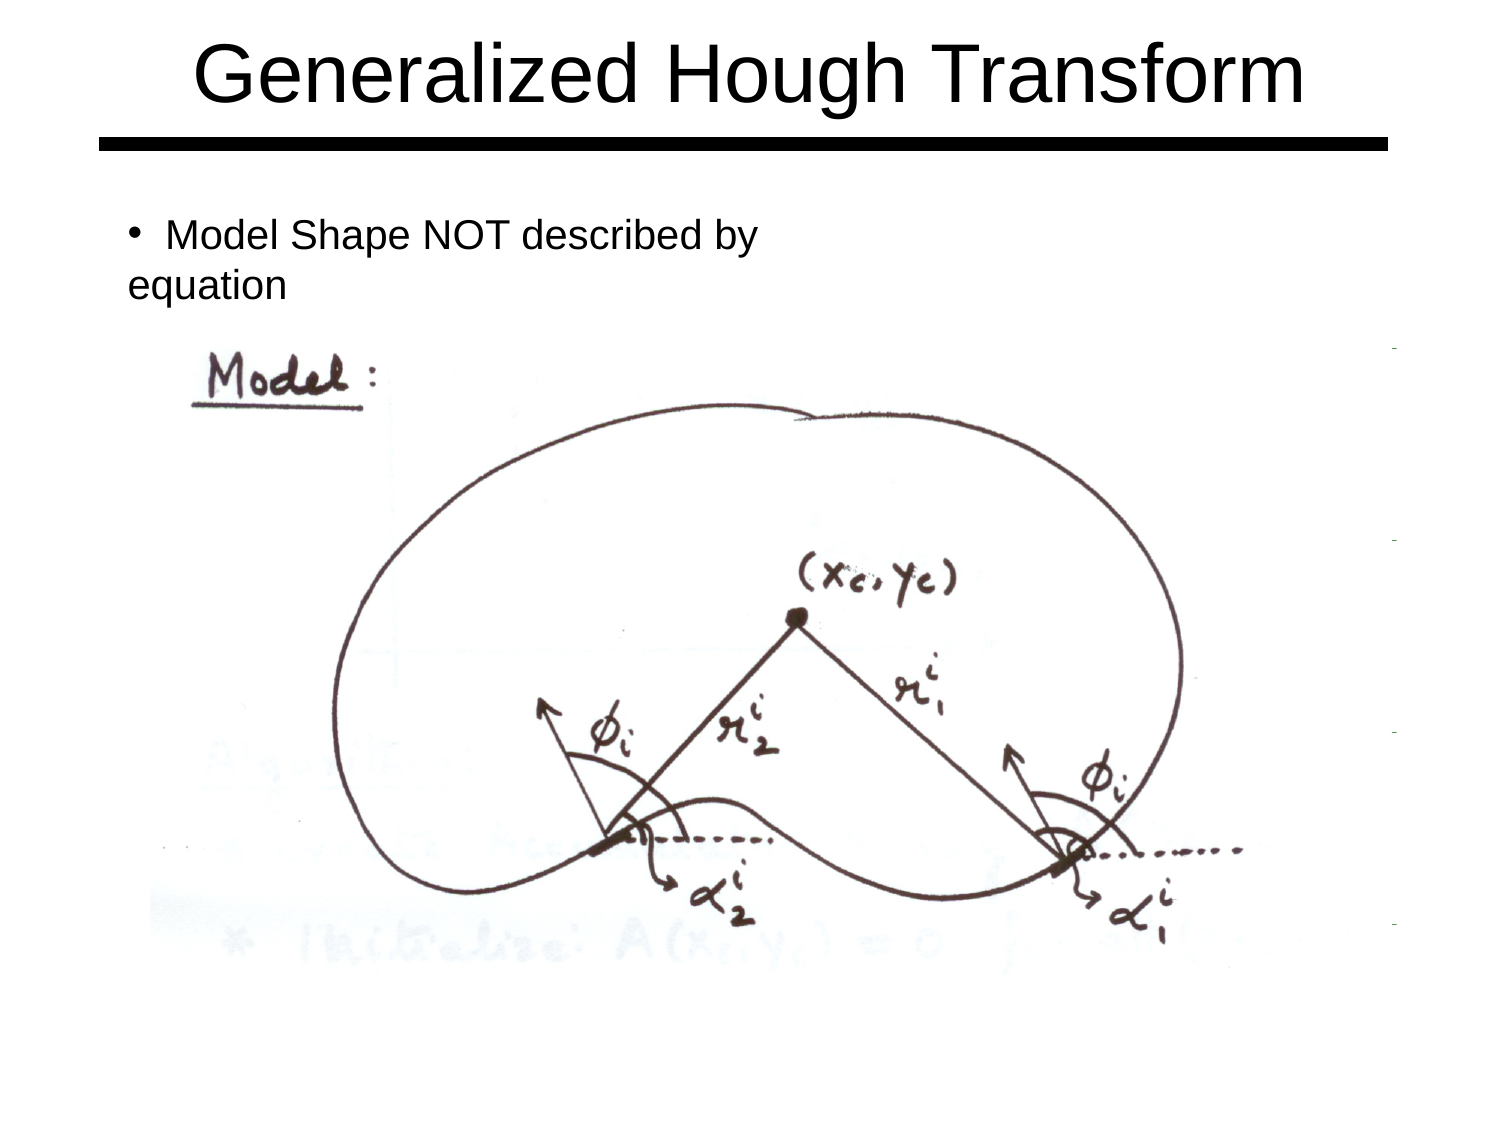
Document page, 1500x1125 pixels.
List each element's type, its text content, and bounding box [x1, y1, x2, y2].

title Generalized Hough Transform [75, 0, 1425, 163]
picture [149, 337, 1397, 976]
text_box Model Shape NOT described by equation [112, 199, 945, 315]
text_box [99, 137, 1388, 150]
